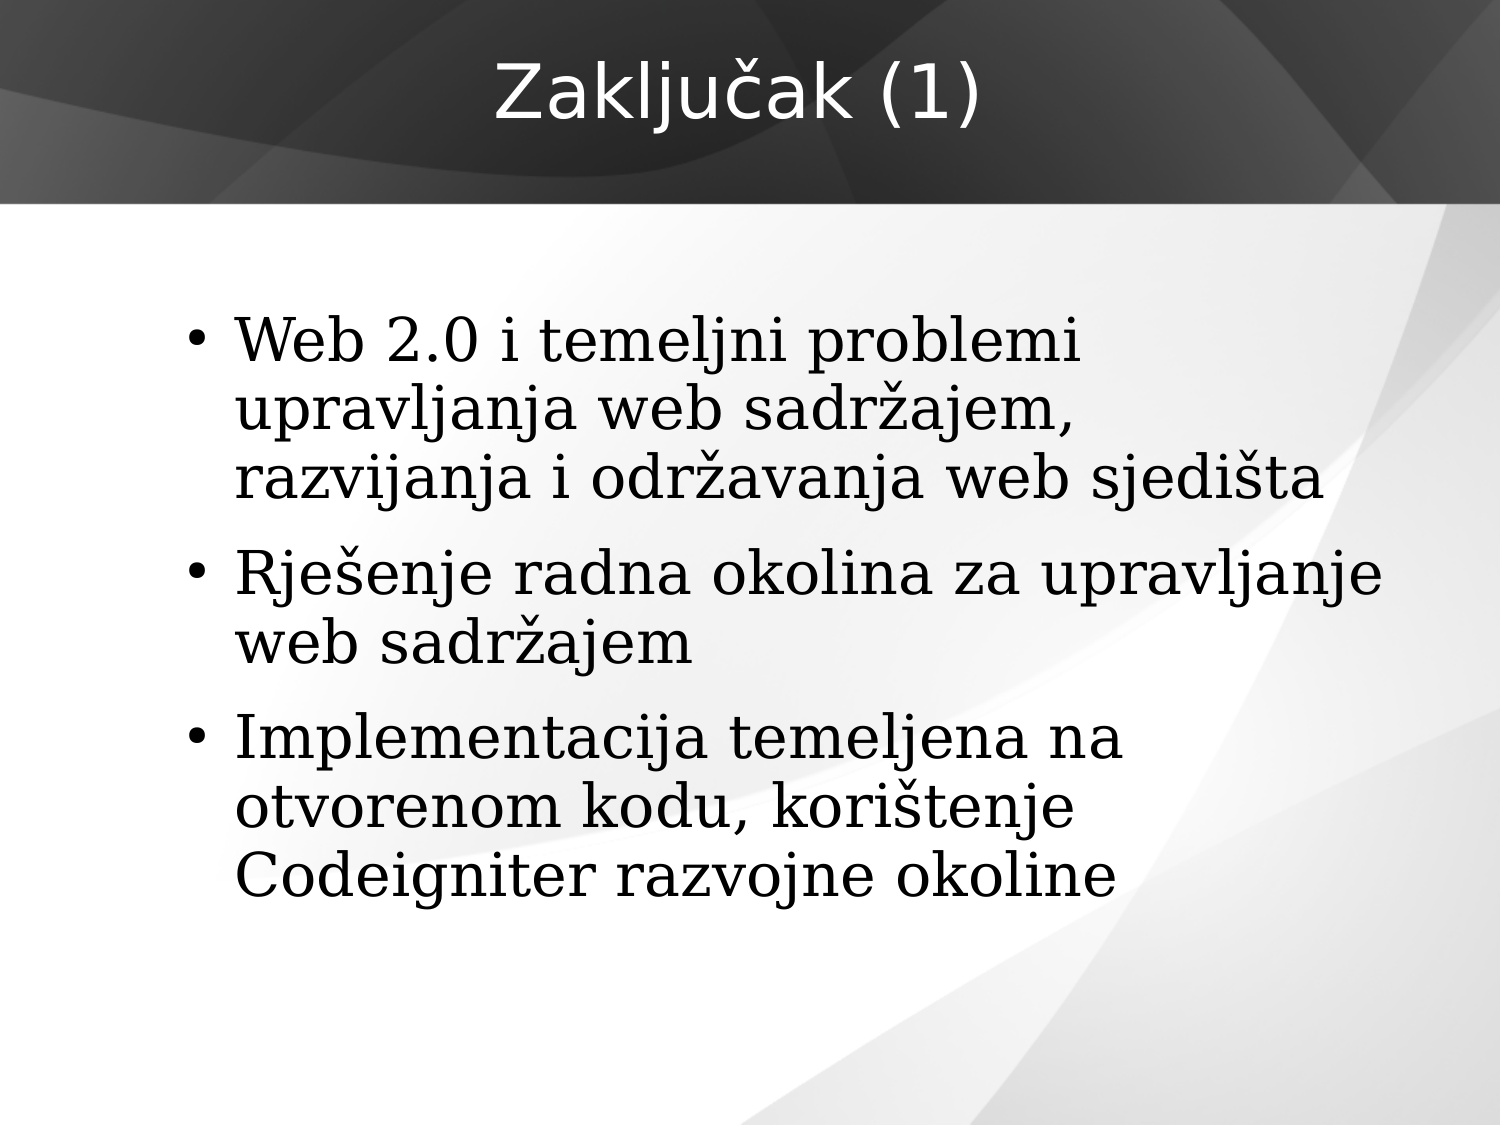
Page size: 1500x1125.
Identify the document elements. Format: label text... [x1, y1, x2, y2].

picture [0, 0, 1500, 1125]
title Zaključak (1) [0, 0, 1350, 188]
list Web 2.0 i temeljni problemi upravljanja web sadržajem, razvijanja i održavanja web sjedišta Rješenje radna okolina za upravljanje web sadržajem Implementacija temeljena na otvorenom kodu, korištenje Codeigniter razvojne okoline [169, 305, 1395, 919]
